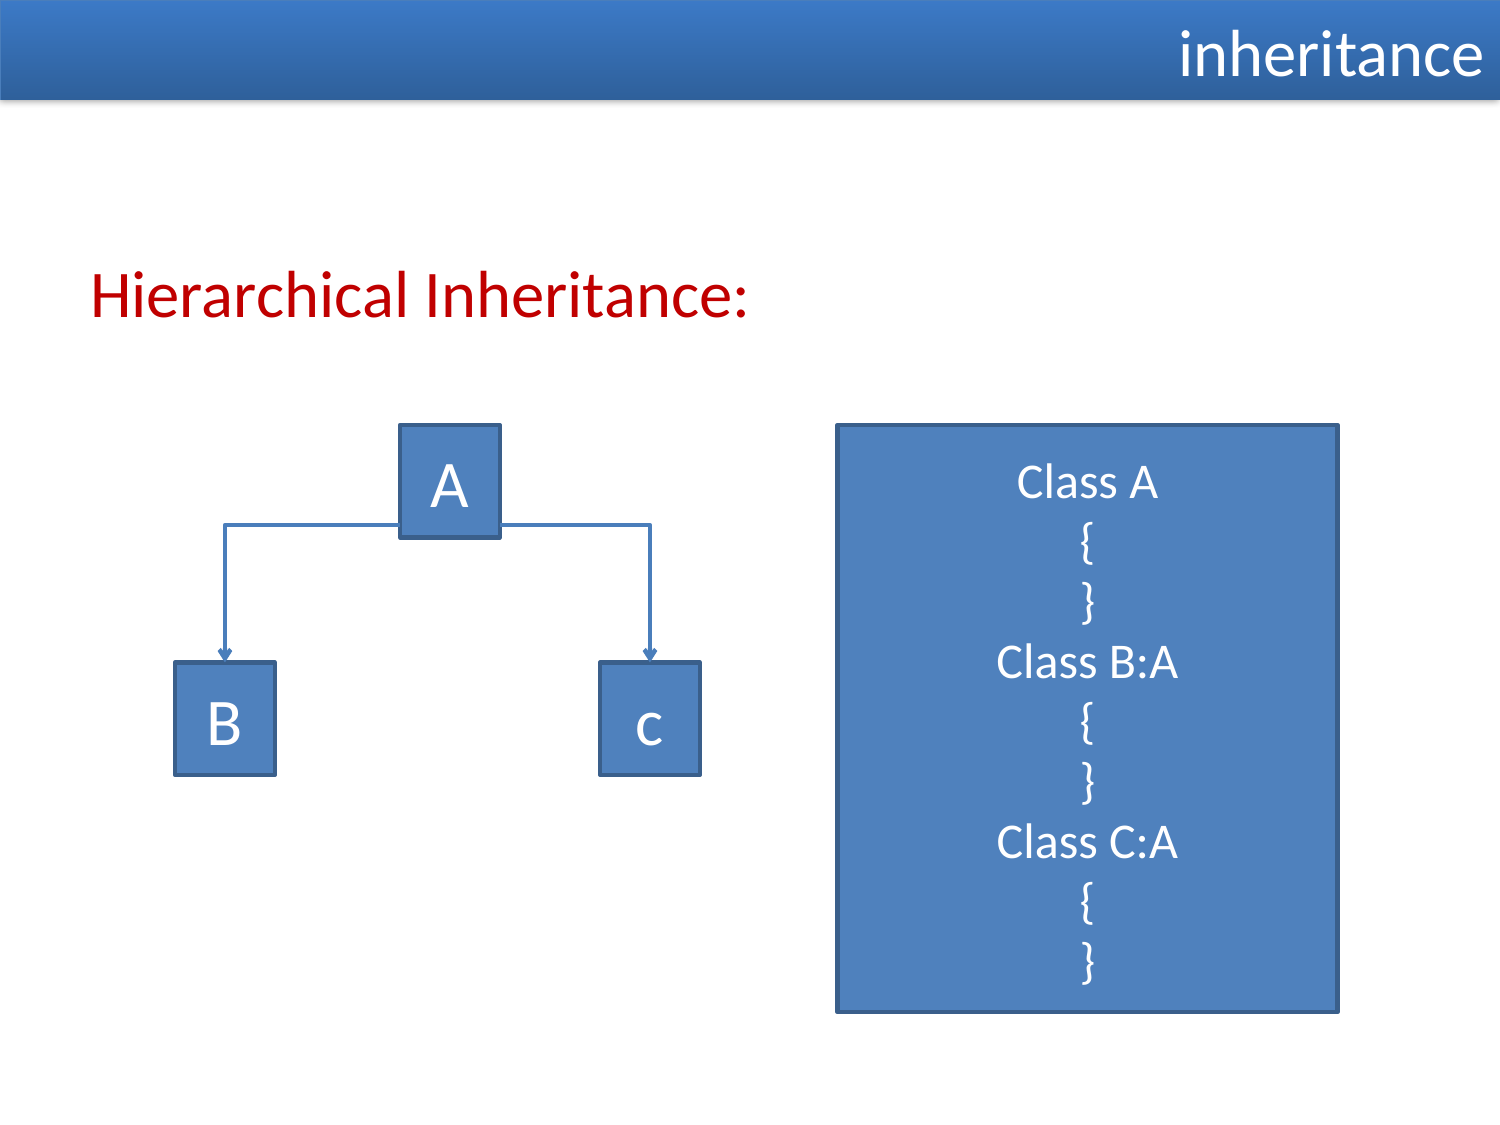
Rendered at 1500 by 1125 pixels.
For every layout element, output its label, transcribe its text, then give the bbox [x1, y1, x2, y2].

text_box c [598, 660, 702, 777]
text_box Class A { } Class B:A { } Class C:A { } [835, 423, 1340, 1014]
text_box inheritance [0, 0, 1500, 100]
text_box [499, 524, 651, 663]
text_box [224, 524, 401, 663]
text_box A [398, 423, 502, 540]
list Hierarchical Inheritance: de [75, 243, 1425, 1050]
text_box B [173, 660, 277, 777]
